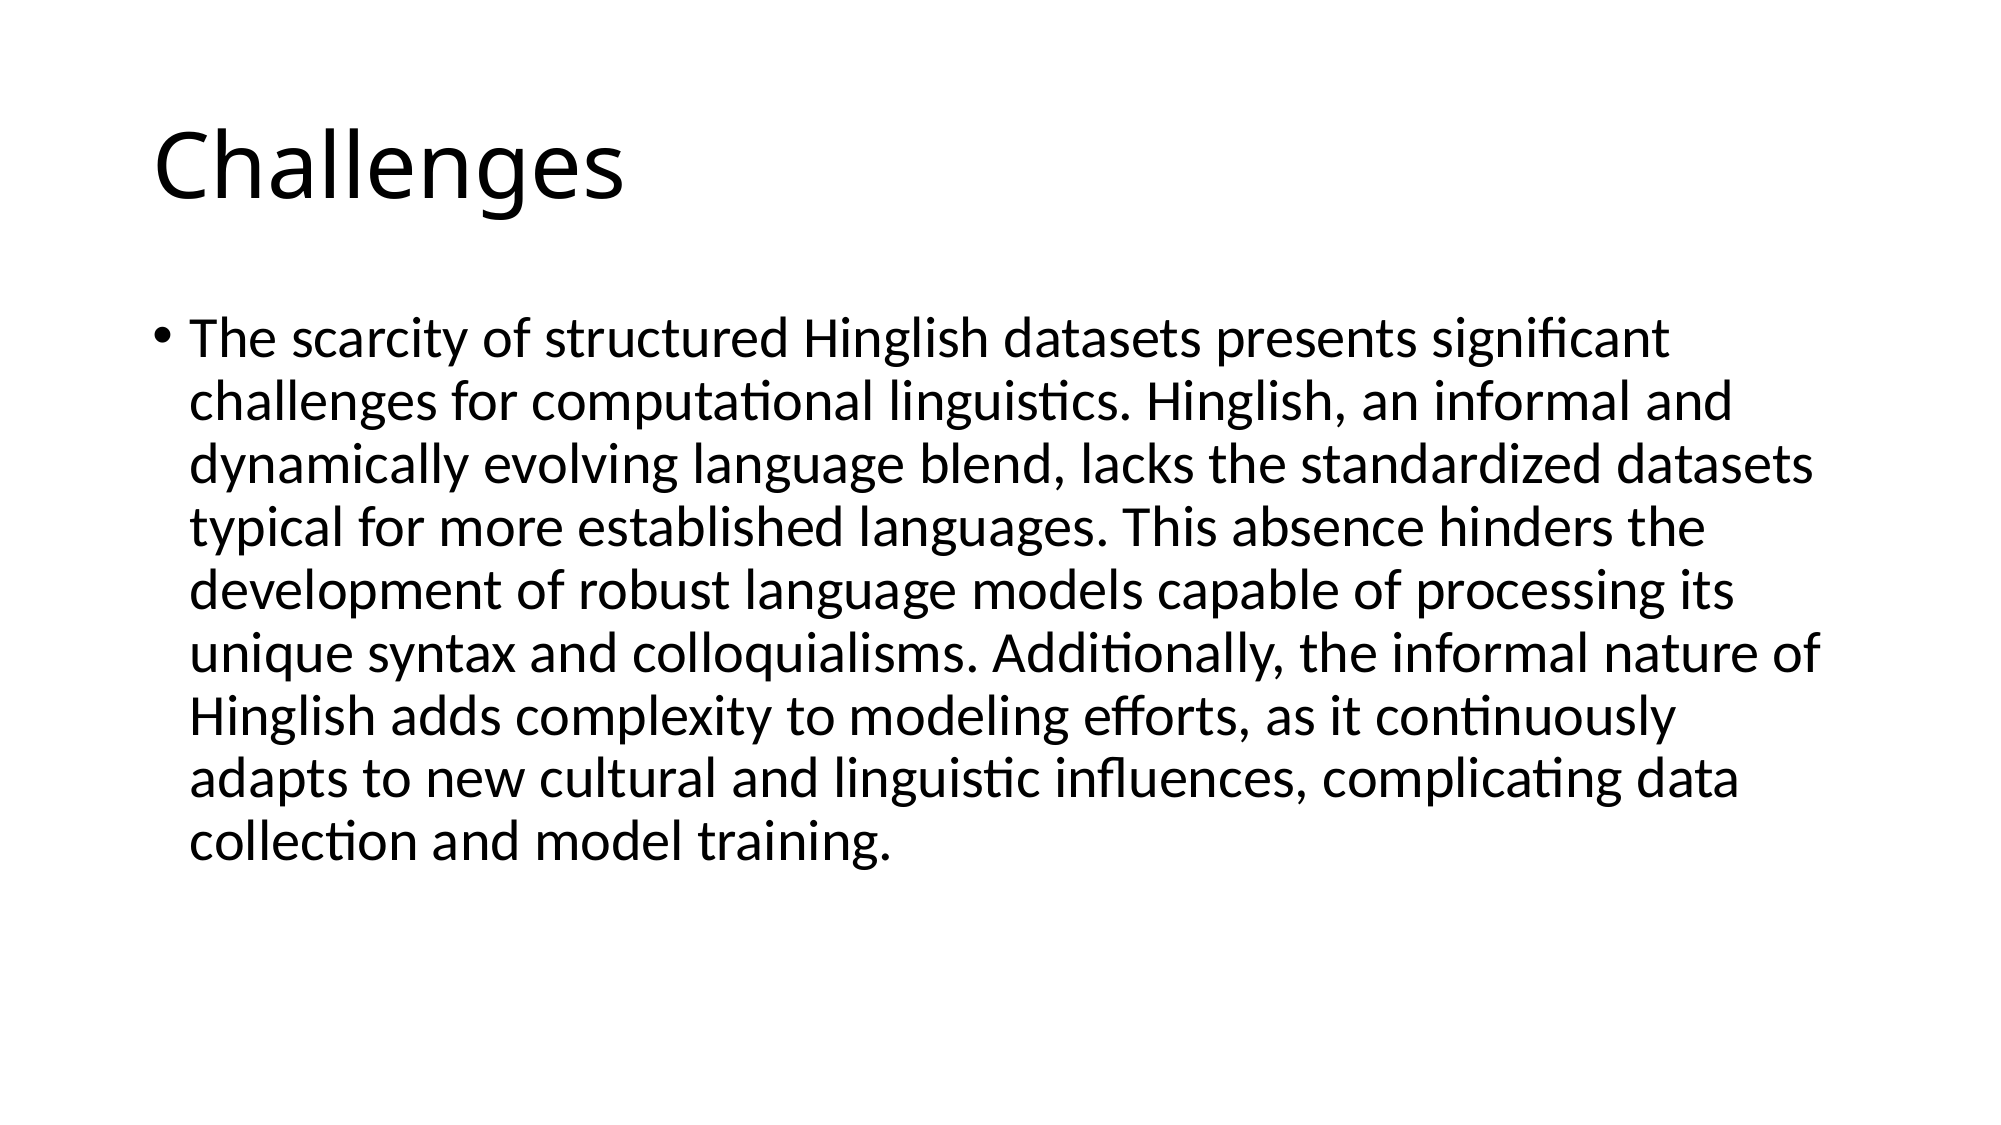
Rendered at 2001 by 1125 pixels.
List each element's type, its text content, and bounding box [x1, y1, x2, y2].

list The scarcity of structured Hinglish datasets presents significant challenges for computational linguistics. Hinglish, an informal and dynamically evolving language blend, lacks the standardized datasets typical for more established languages. This absence hinders the development of robust language models capable of processing its unique syntax and colloquialisms. Additionally, the informal nature of Hinglish adds complexity to modeling efforts, as it continuously adapts to new cultural and linguistic influences, complicating data collection and model training. [137, 299, 1863, 1014]
title Challenges [137, 59, 1863, 278]
